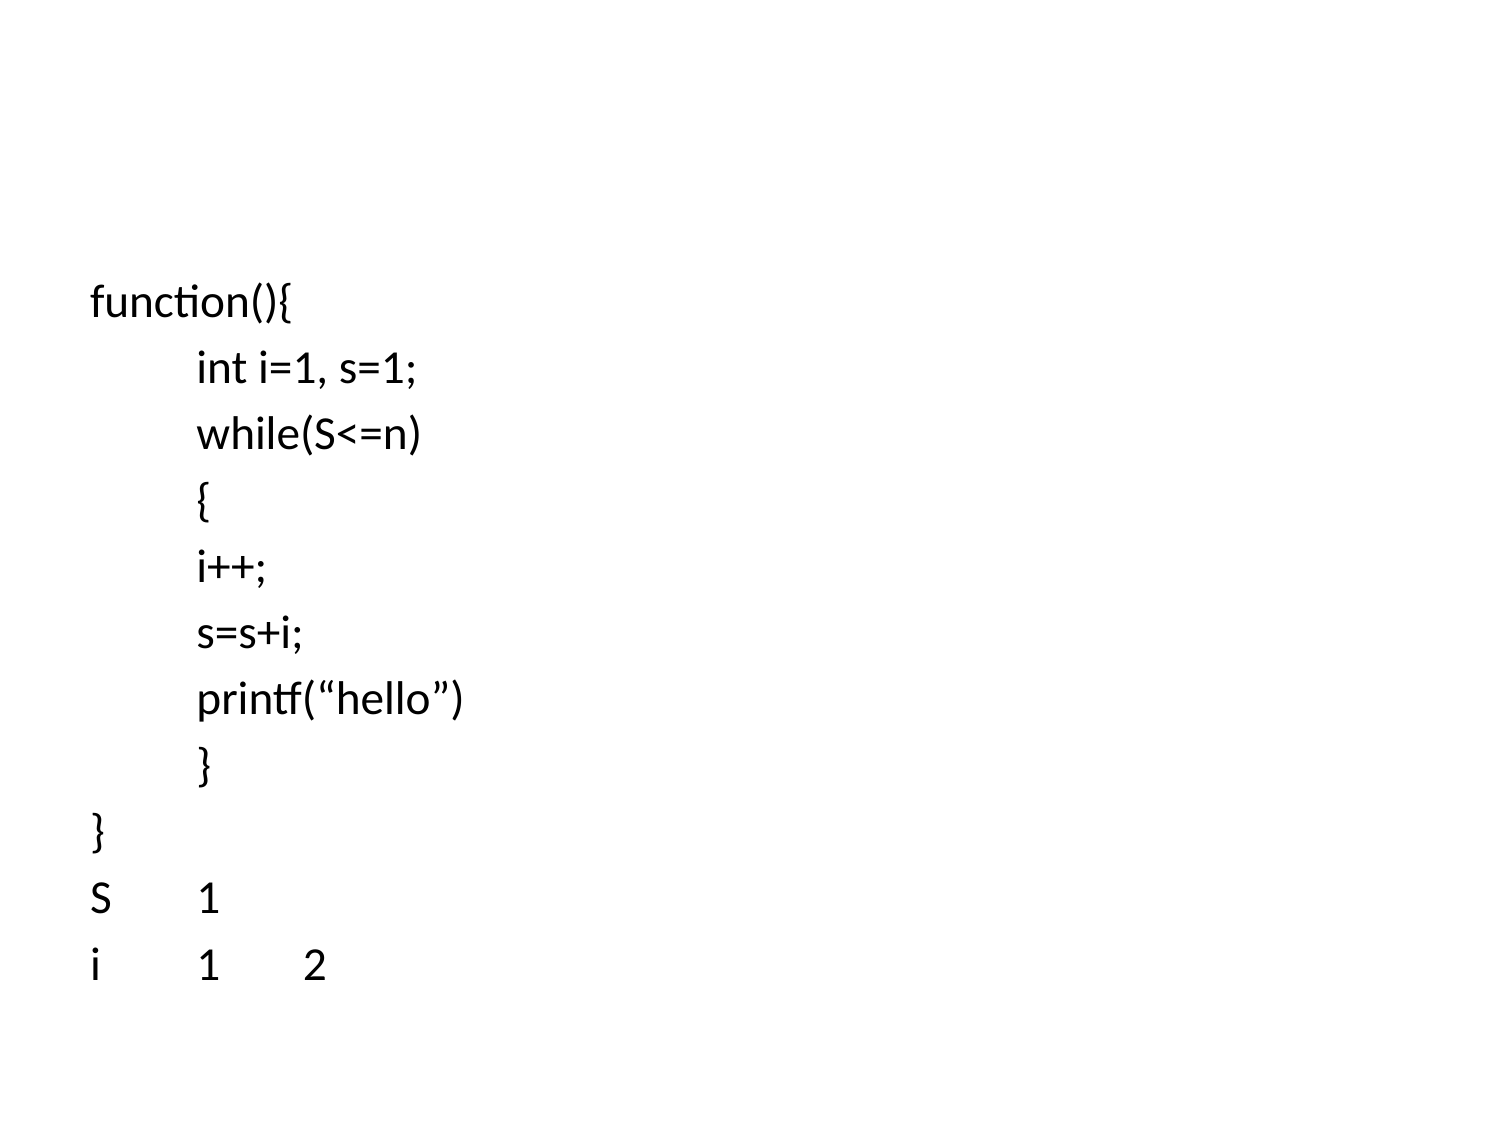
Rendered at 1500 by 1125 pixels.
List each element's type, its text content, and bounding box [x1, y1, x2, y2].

list function(){ int i=1, s=1; while(S<=n) { i++; s=s+i; printf(“hello”) } } S 1 i 1 2 [75, 262, 1425, 1005]
